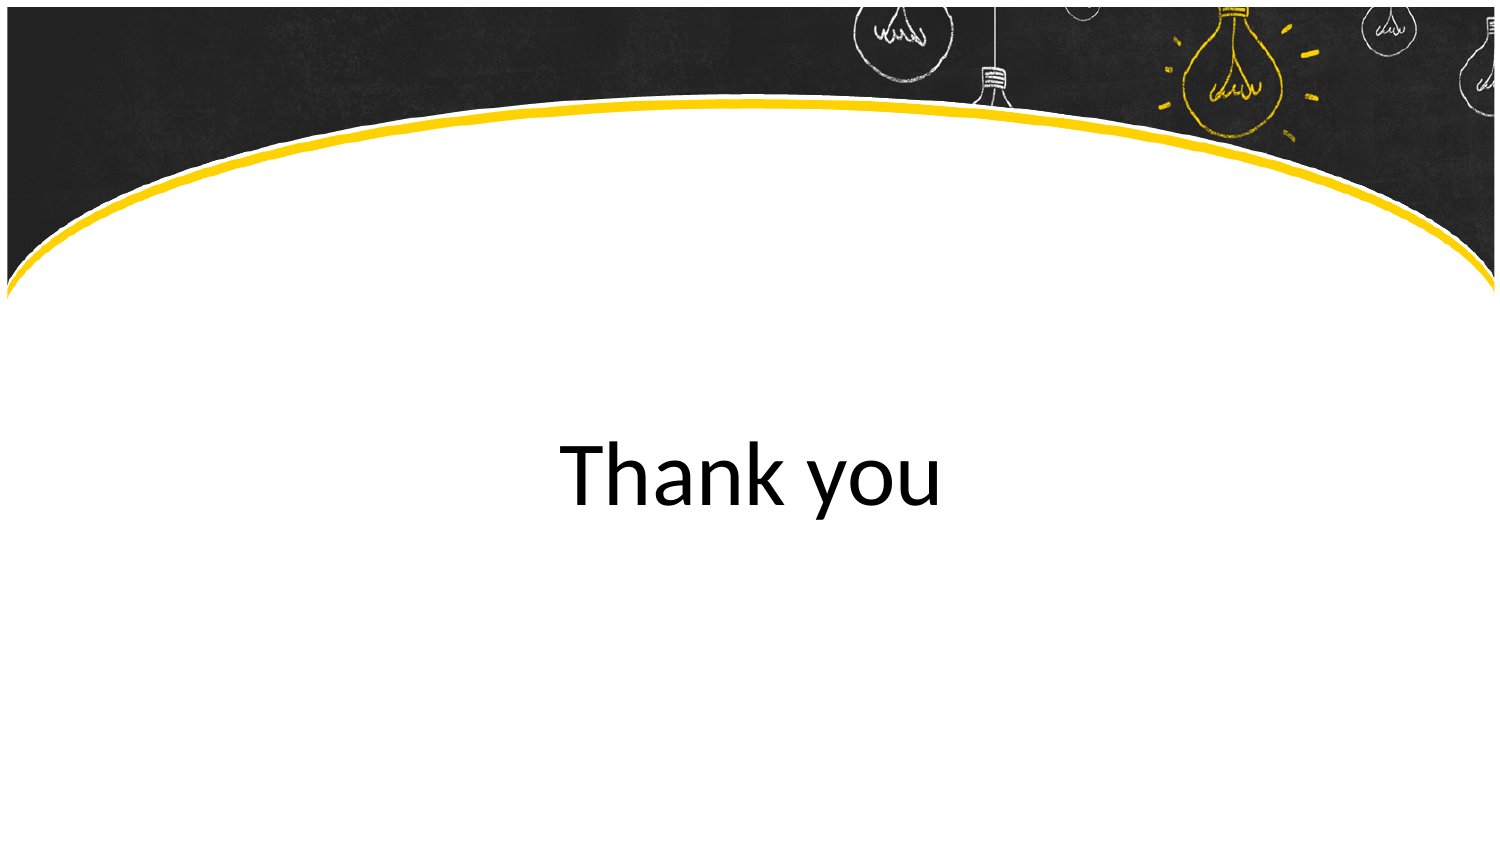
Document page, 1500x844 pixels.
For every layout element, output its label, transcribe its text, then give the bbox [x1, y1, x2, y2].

title Thank you [76, 398, 1427, 539]
picture [0, 0, 1500, 844]
